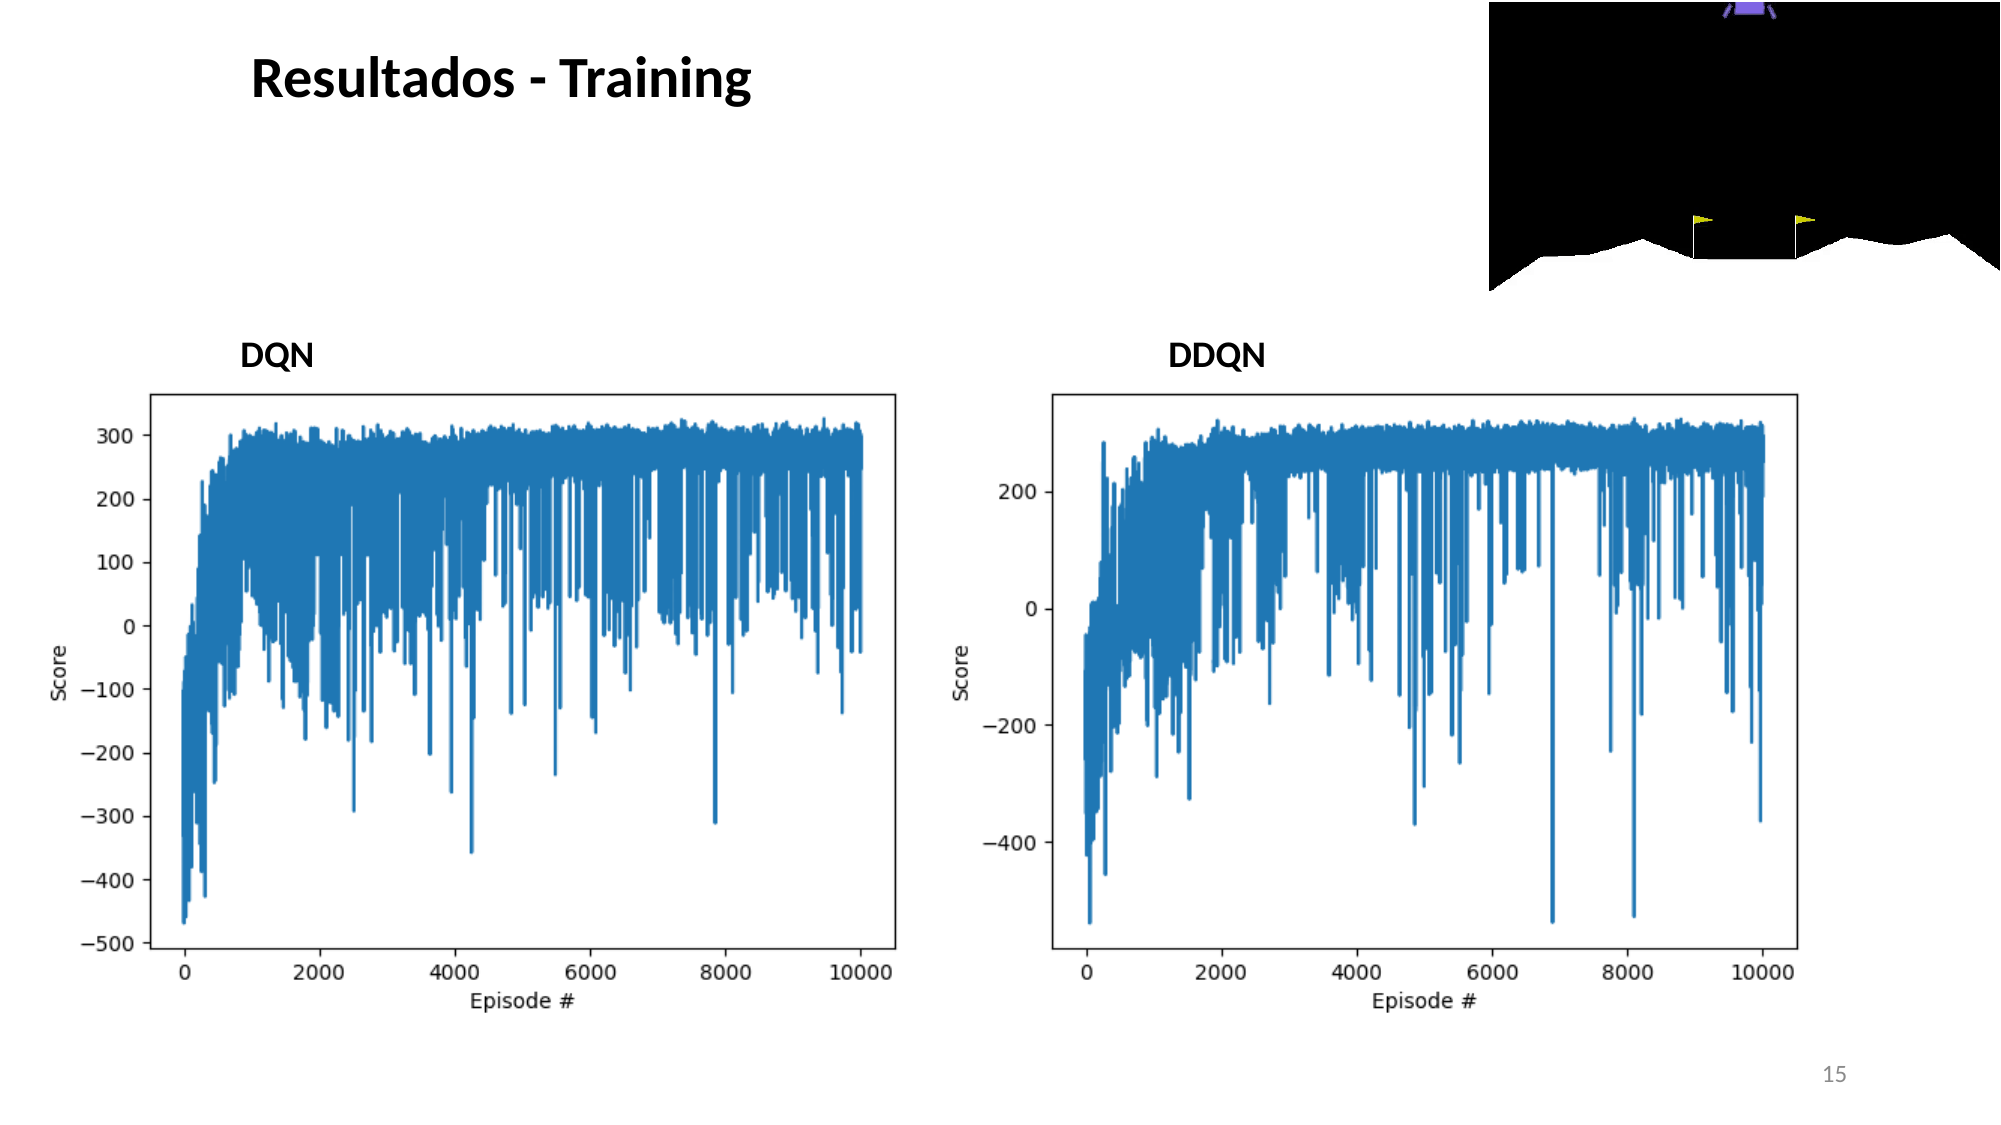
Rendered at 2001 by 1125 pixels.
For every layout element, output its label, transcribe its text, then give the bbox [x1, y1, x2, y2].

slide_number 15 [1412, 1042, 1863, 1103]
text_box Resultados - Training [236, 31, 768, 117]
picture [30, 2, 2000, 1028]
